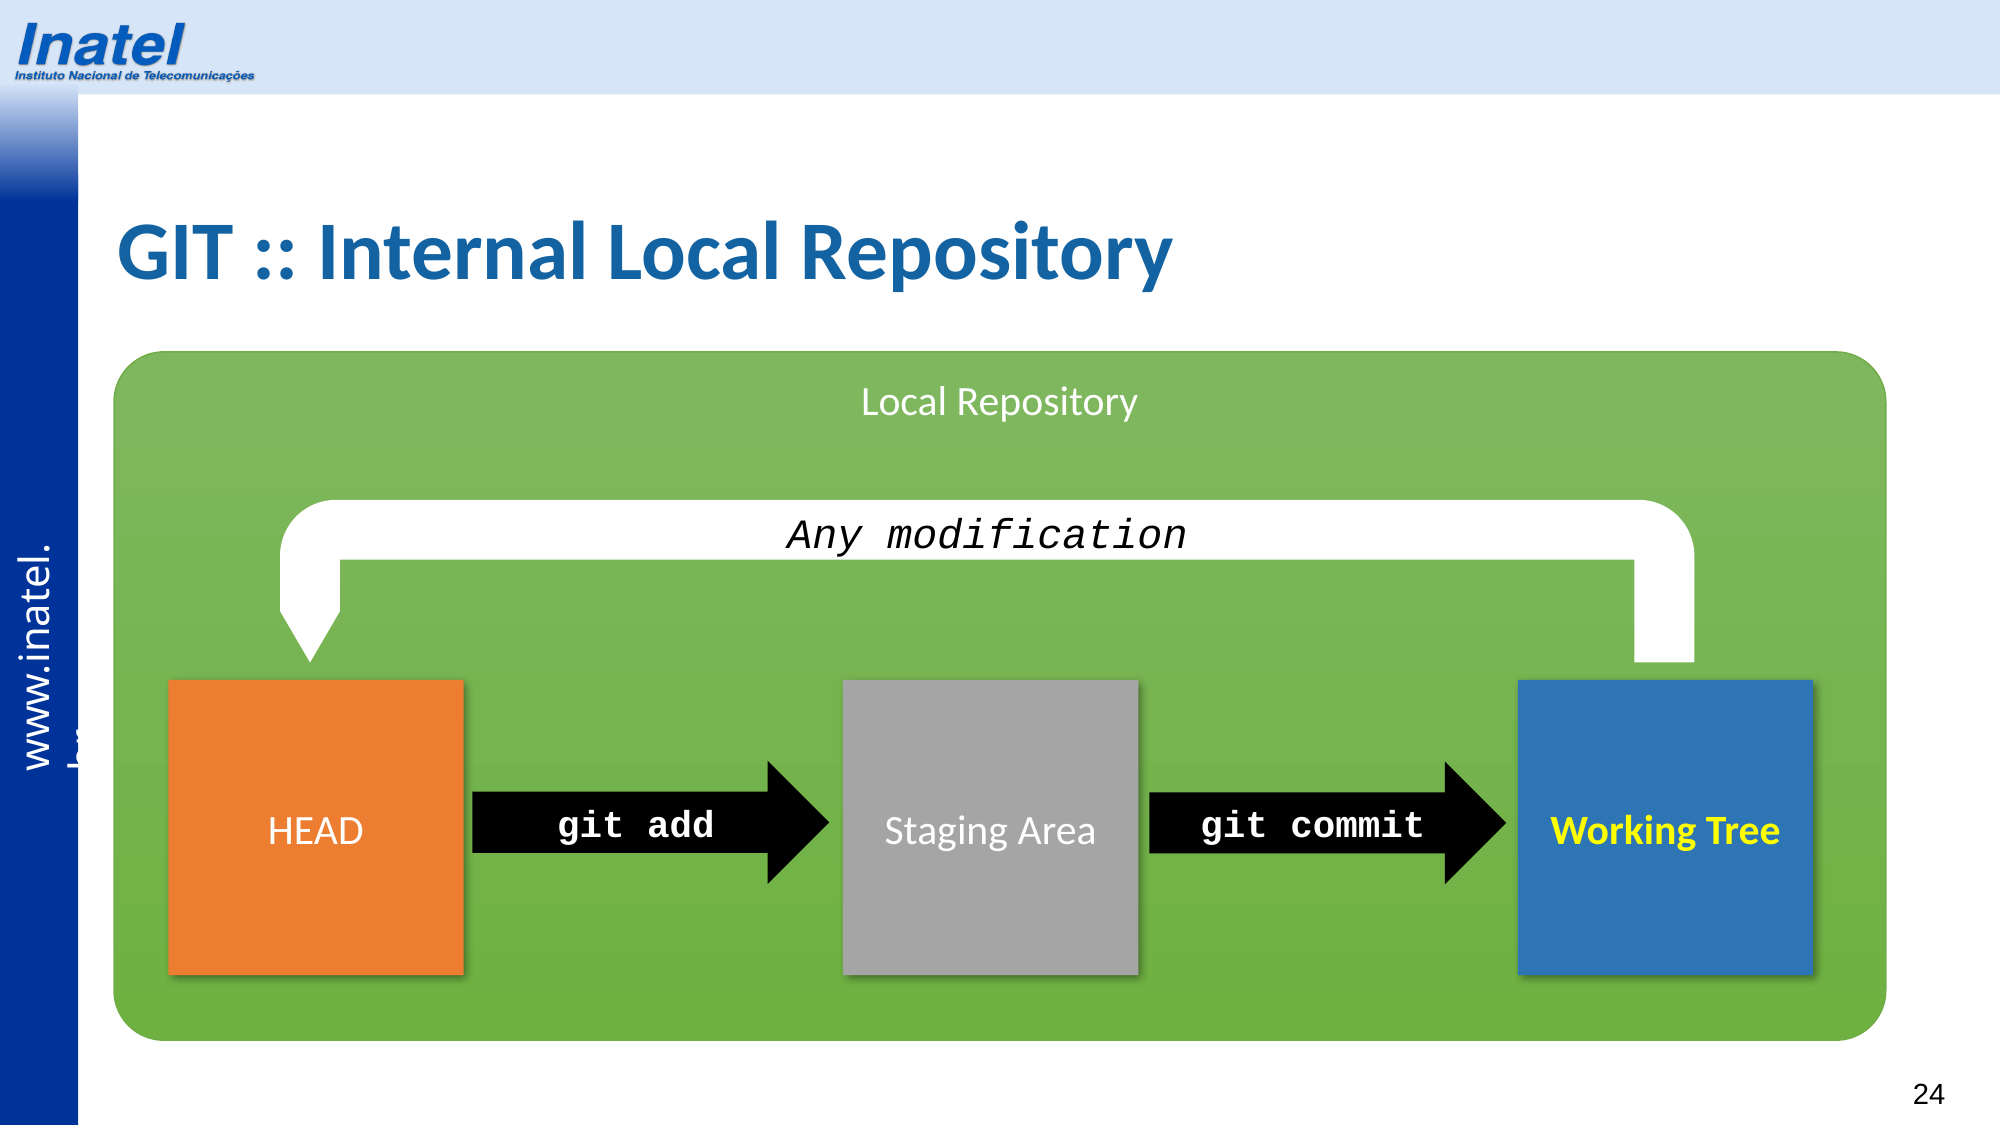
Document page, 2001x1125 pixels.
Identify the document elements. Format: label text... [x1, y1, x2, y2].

text_box Local Repository [114, 351, 1886, 1041]
title GIT :: Internal Local Repository [102, 153, 1964, 352]
text_box HEAD [168, 679, 464, 976]
text_box Working Tree [1517, 679, 1813, 976]
text_box git commit [1150, 763, 1505, 882]
picture [12, 20, 258, 85]
text_box Any modification [280, 499, 1695, 663]
text_box Staging Area [843, 679, 1139, 976]
text_box git add [473, 763, 828, 882]
